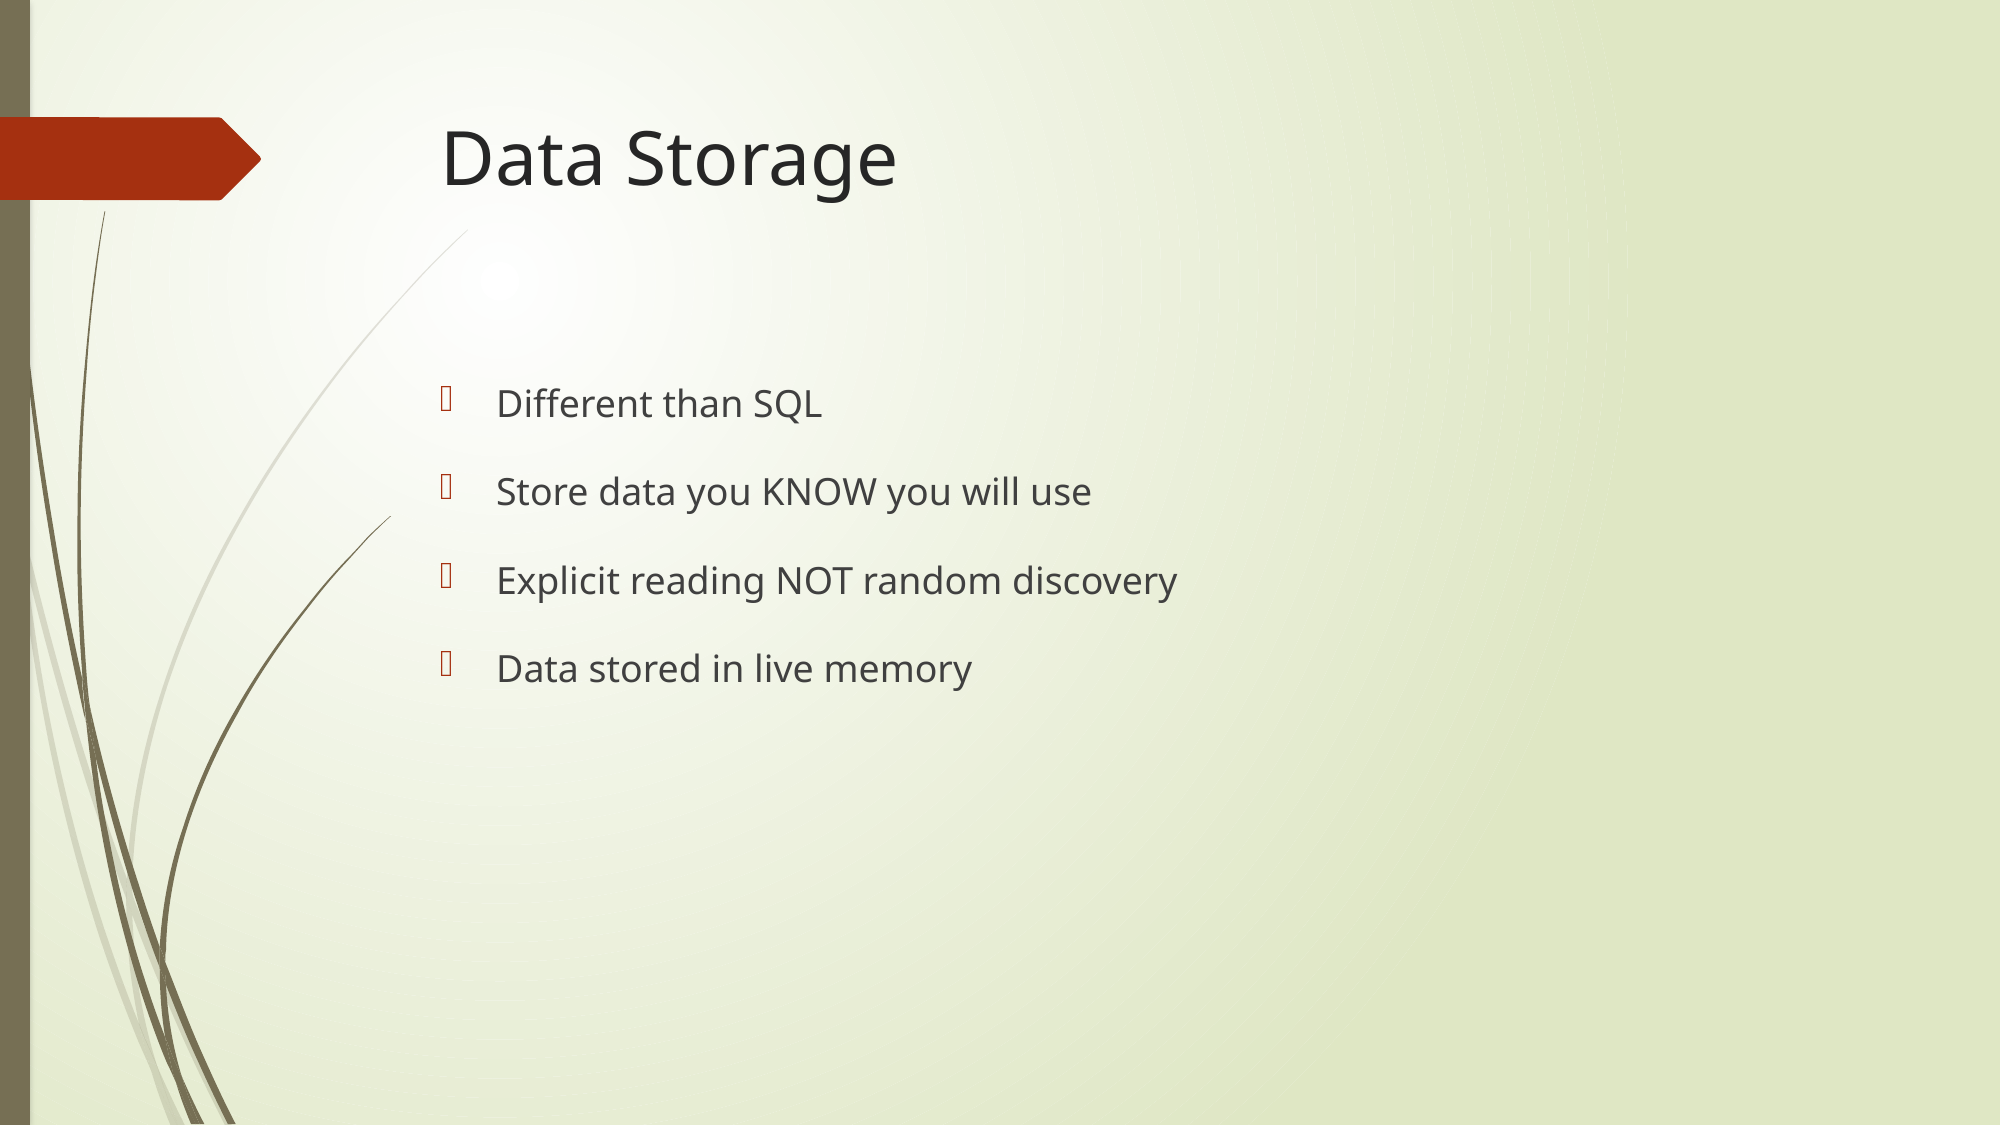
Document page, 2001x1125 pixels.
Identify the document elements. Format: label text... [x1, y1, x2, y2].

list Different than SQL Store data you KNOW you will use Explicit reading NOT random discovery Data stored in live memory [424, 350, 1888, 970]
title Data Storage [425, 102, 1888, 313]
